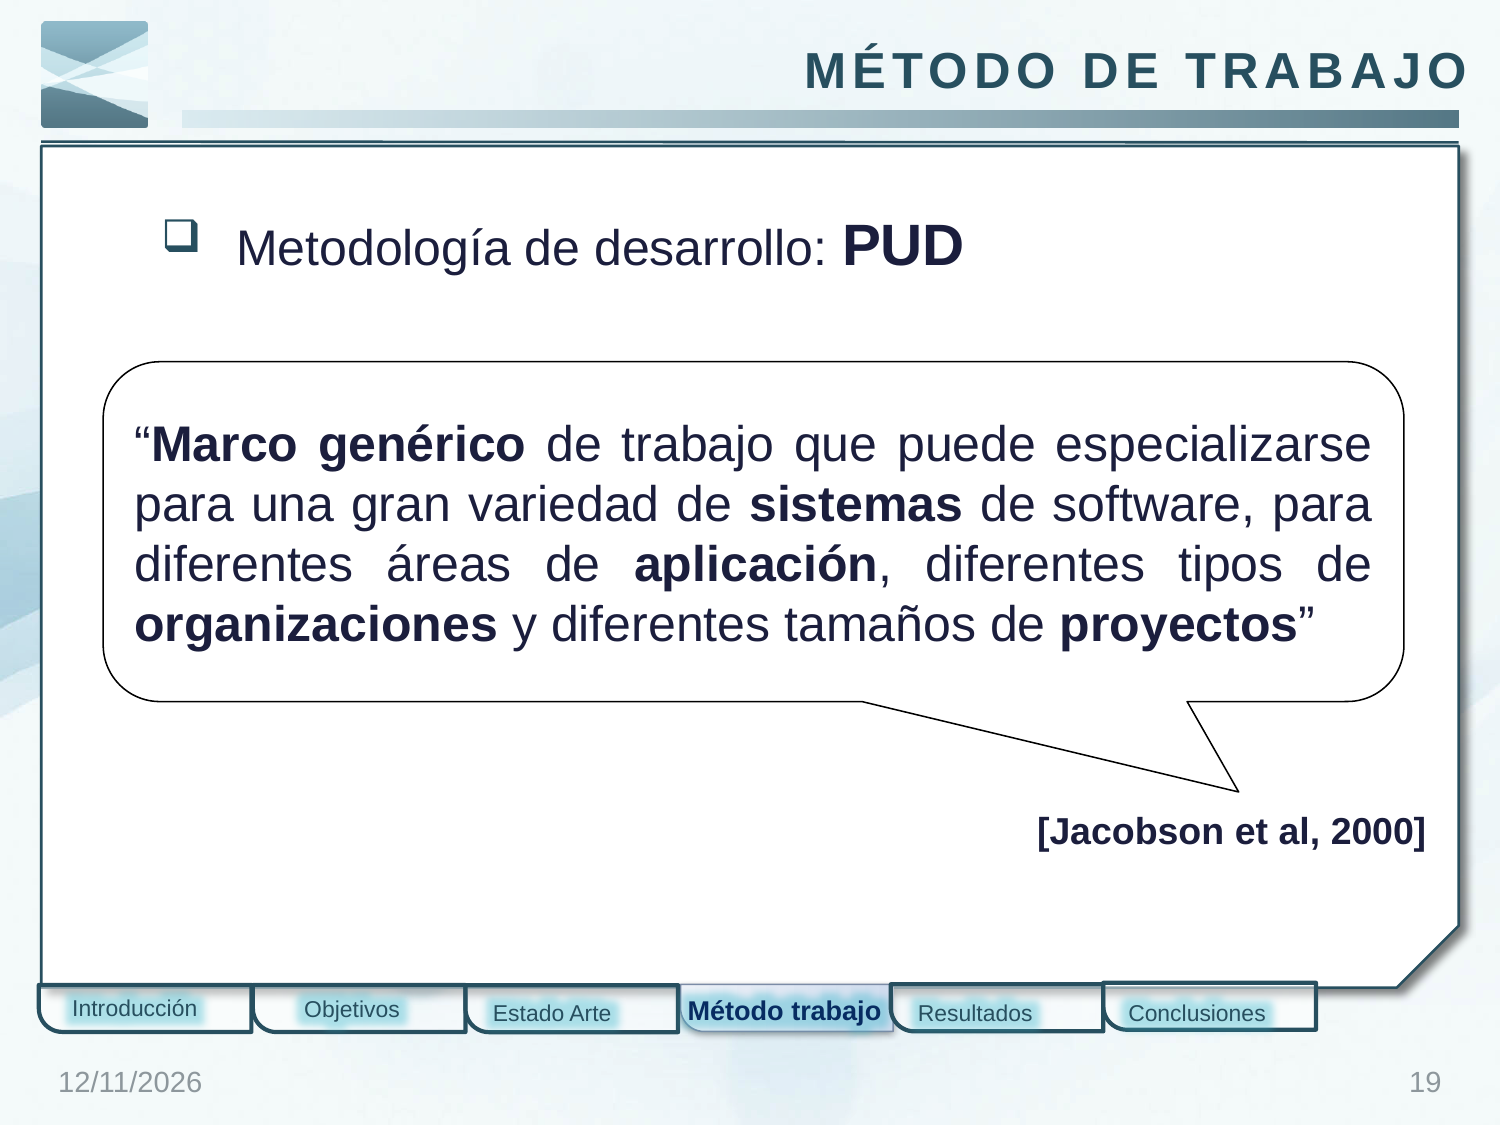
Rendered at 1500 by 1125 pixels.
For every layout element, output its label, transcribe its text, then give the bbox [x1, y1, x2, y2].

text_box [254, 1029, 268, 1034]
text_box Objetivos [289, 986, 446, 1030]
text_box Metodología de desarrollo: PUD [146, 199, 1328, 285]
text_box [53, 982, 254, 1034]
picture [41, 21, 148, 128]
text_box [888, 982, 893, 1019]
table_cell Comunicación/Control [899, 987, 1063, 1034]
text_box [473, 983, 665, 1032]
text_box Conclusiones [1113, 991, 1302, 1034]
text_box Método de trabajo [182, 30, 1483, 107]
text_box [1108, 1025, 1308, 1039]
text_box Estado del arte CBR [0, 0, 1500, 1125]
text_box [1310, 980, 1319, 1032]
slide_number 19 [1109, 1058, 1460, 1103]
text_box Estado Arte [478, 990, 679, 1033]
text_box [36, 982, 47, 1029]
text_box [463, 983, 467, 1020]
text_box [Jacobson et al, 2000] [1022, 799, 1500, 860]
text_box [457, 982, 467, 1035]
text_box Resultados [903, 991, 1059, 1034]
text_box Introducción [57, 986, 259, 1029]
text_box [1070, 982, 1101, 1034]
text_box [250, 982, 277, 1035]
text_box [473, 1030, 1065, 1043]
text_box Método trabajo [690, 986, 891, 1034]
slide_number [40, 1058, 391, 1103]
text_box [285, 983, 449, 1033]
text_box “Marco genérico de trabajo que puede especializarse para una gran variedad de sistemas de software, para diferentes áreas de aplicación, diferentes tipos de organizaciones y diferentes tamaños de proyectos” [102, 360, 1405, 793]
